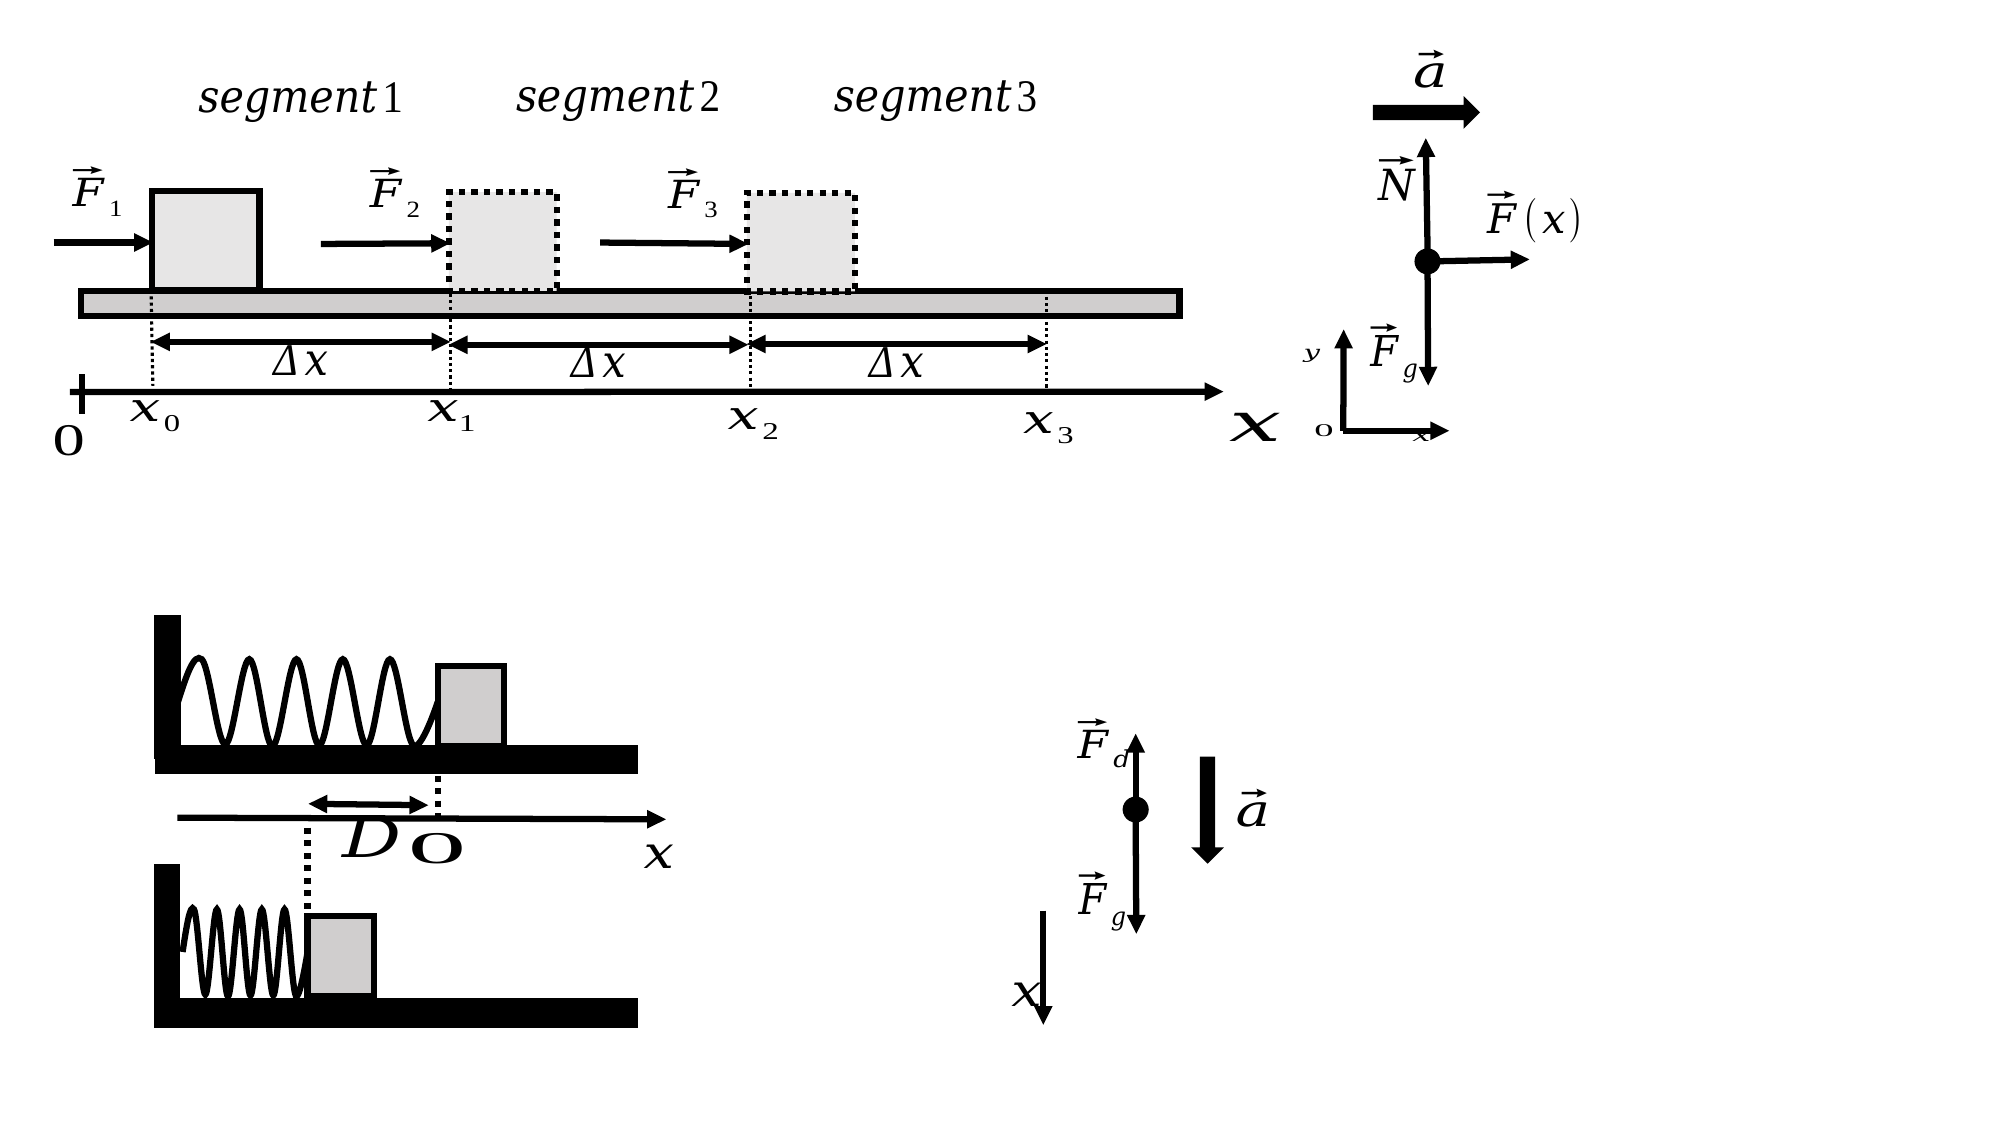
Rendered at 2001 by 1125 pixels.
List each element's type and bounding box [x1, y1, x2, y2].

text_box [1008, 716, 1272, 1025]
text_box [157, 617, 676, 1025]
text_box [52, 71, 1284, 466]
text_box [1301, 48, 1582, 447]
